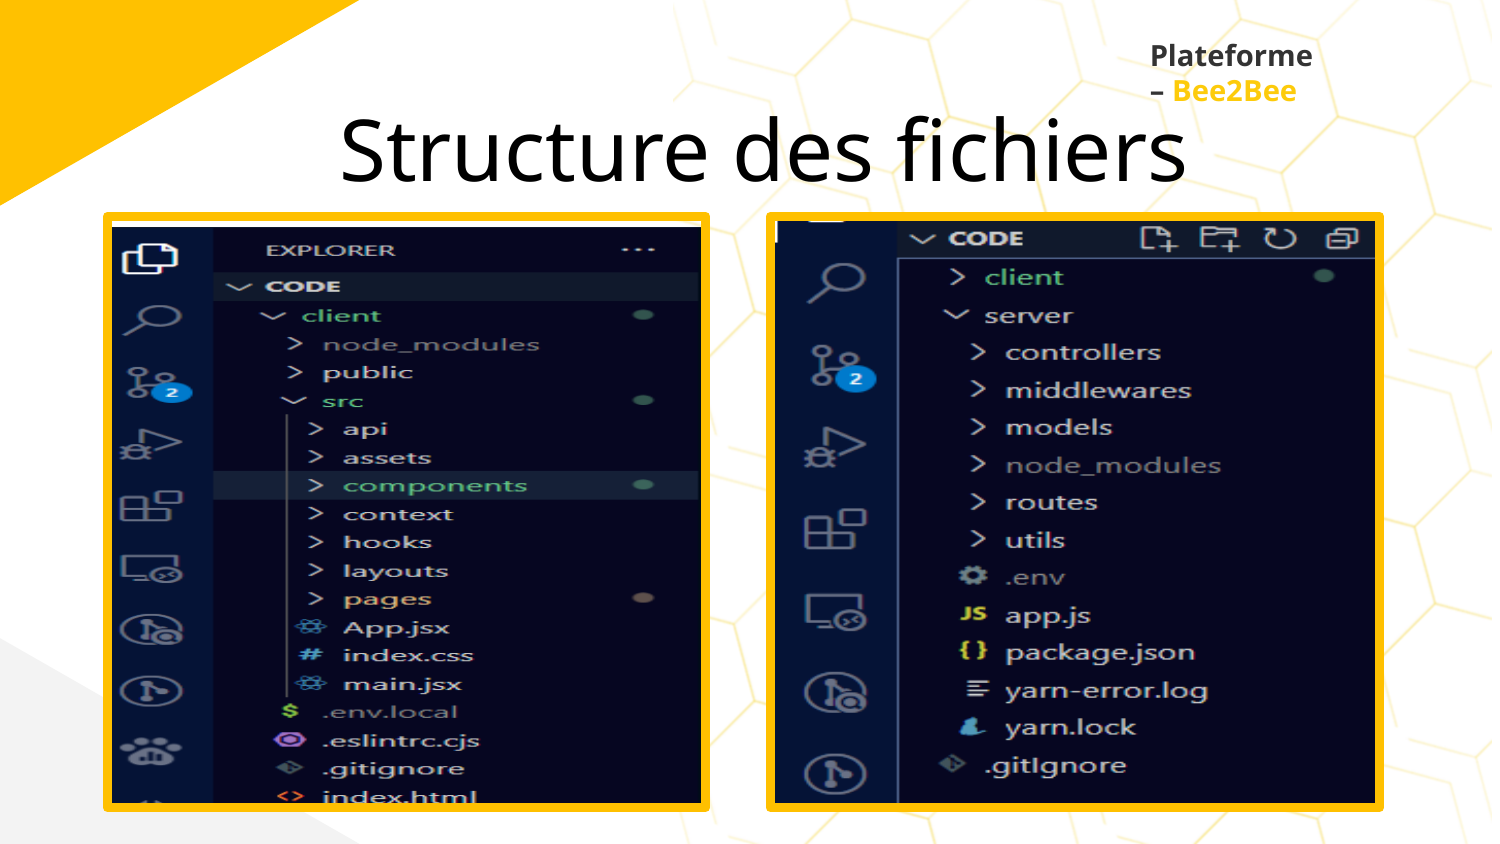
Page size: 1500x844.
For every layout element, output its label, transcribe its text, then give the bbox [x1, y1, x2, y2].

title Structure des fichiers [88, 80, 668, 175]
picture [111, 0, 1492, 844]
